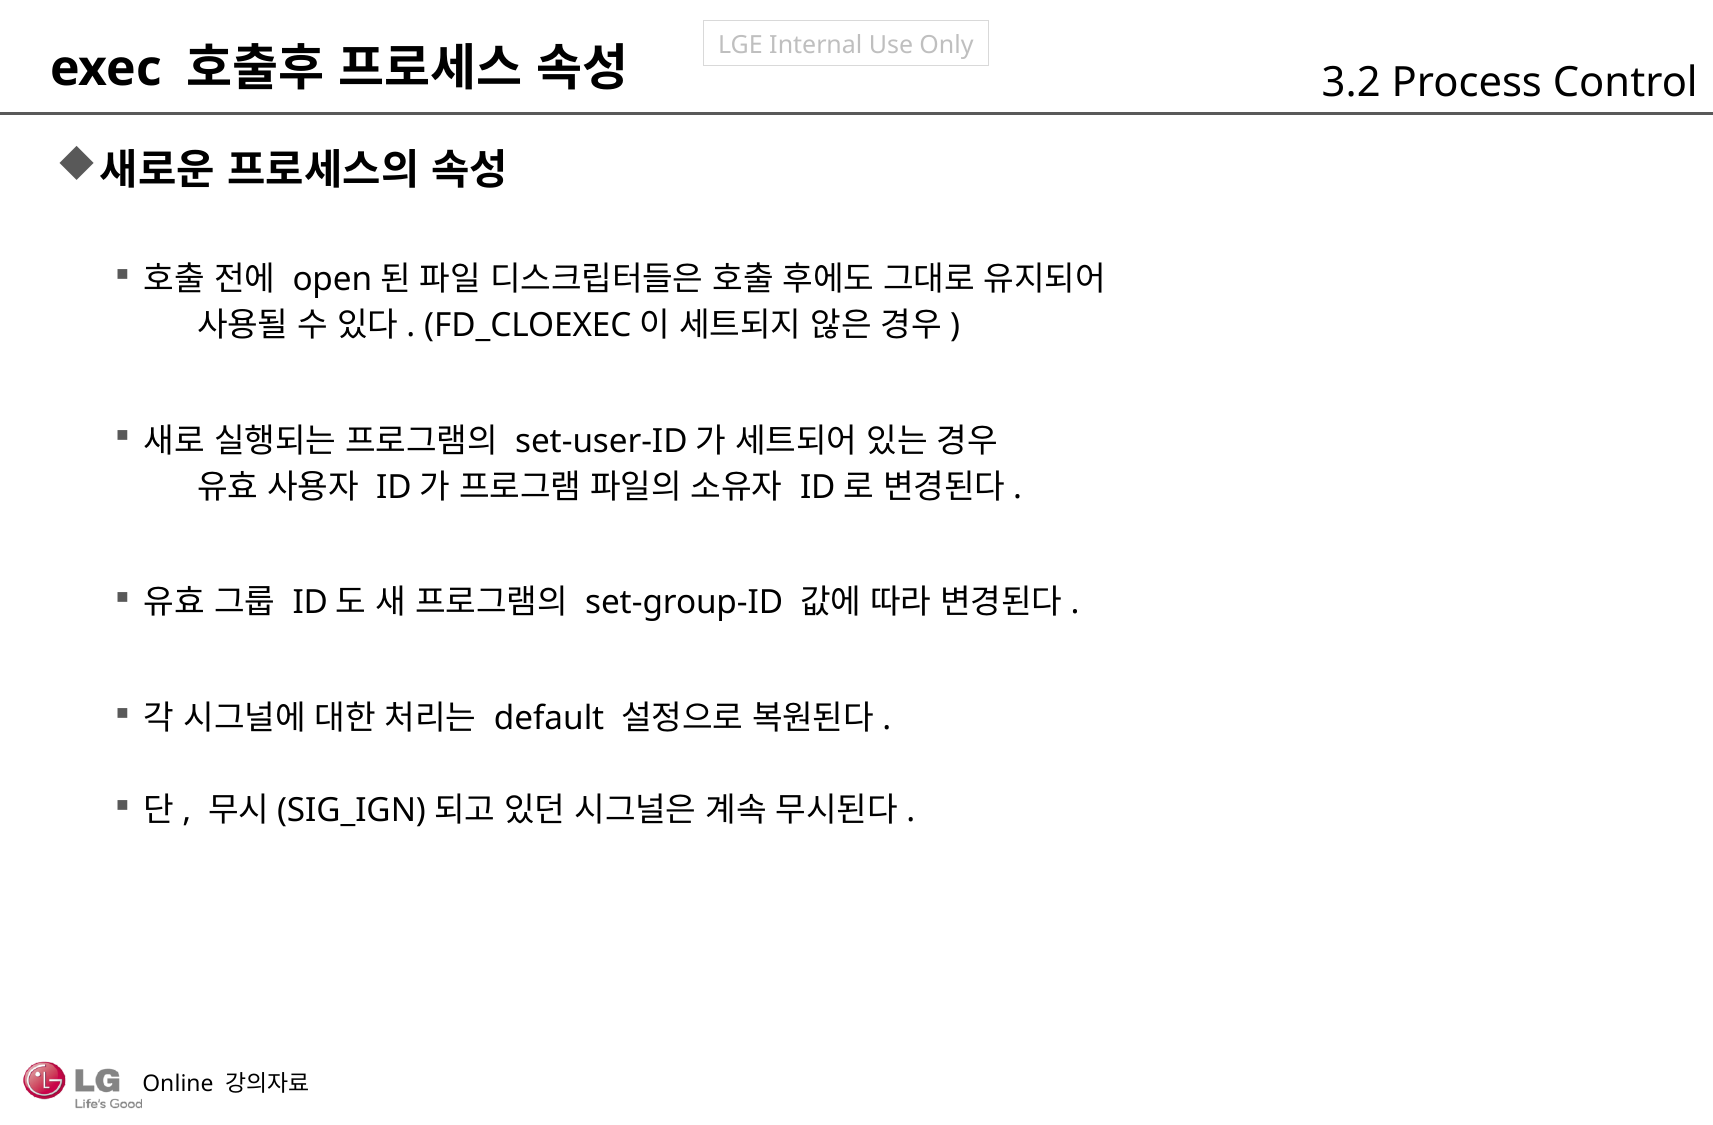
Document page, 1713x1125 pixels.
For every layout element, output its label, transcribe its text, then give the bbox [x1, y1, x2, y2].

list exec 호출후 프로세스 속성 [35, 30, 739, 98]
list 3.2 Process Control [1080, 47, 1713, 126]
picture [23, 1058, 142, 1111]
list 새로운 프로세스의 속성 호출 전에 open된 파일 디스크립터들은 호출 후에도 그대로 유지되어 사용될 수 있다. (FD_CLOEXEC이 세트되지 않은 경우) 새로 실행되는 프로그램의 set-user-ID가 세트되어 있는 경우 유효 사용자 ID가 프로그램 파일의 소유자 ID로 변경된다. 유효 그룹 ID도 새 프로그램의 set-group-ID 값에 따라 변경된다. 각 시그널에 대한 처리는 default 설정으로 복원된다. 단, 무시(SIG_IGN)되고 있던 시그널은 계속 무시된다. [41, 137, 1704, 1083]
